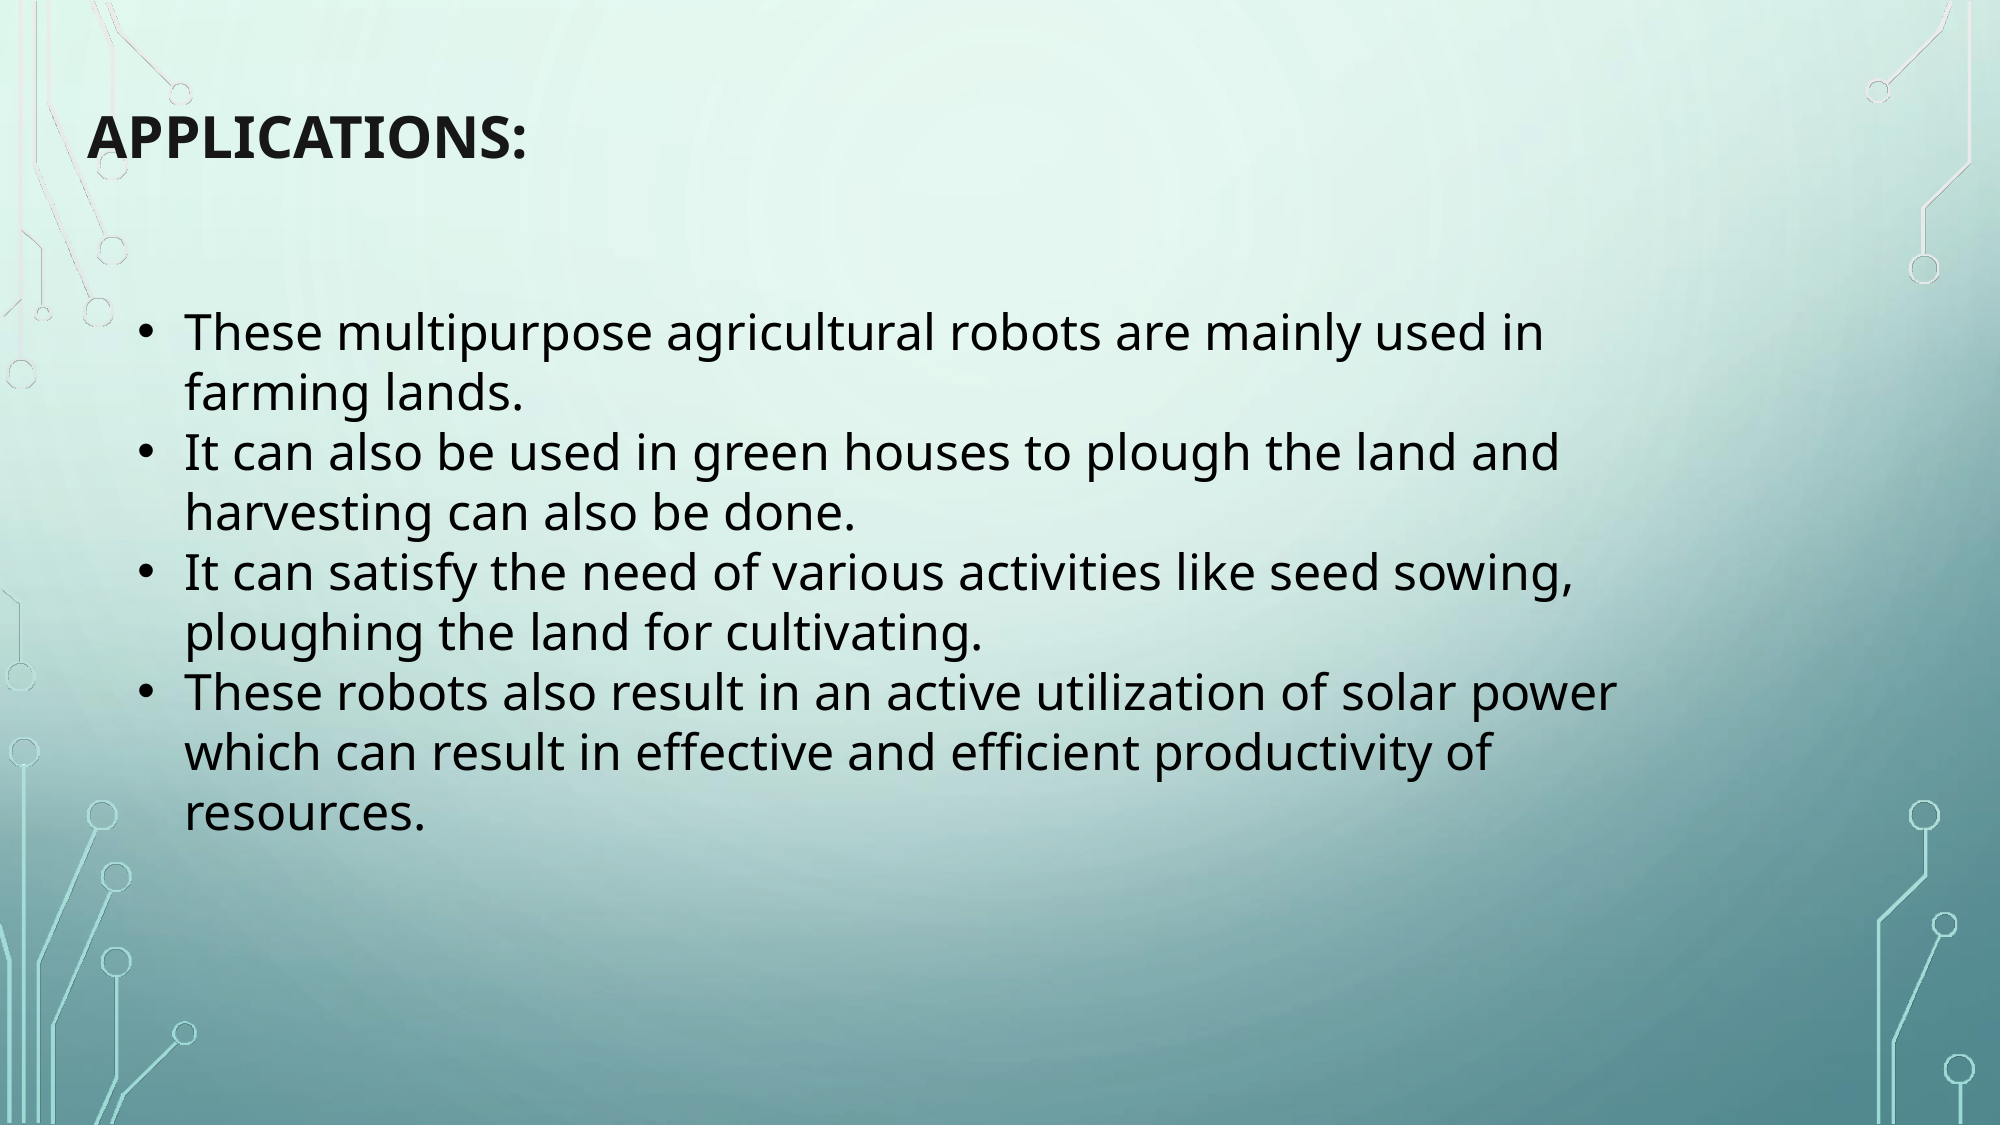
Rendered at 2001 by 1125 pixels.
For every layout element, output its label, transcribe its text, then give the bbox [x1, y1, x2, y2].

picture [0, 0, 2000, 1125]
title APPLICATIONS: [87, 99, 1850, 171]
subtitle These multipurpose agricultural robots are mainly used in farming lands. It can also be used in green houses to plough the land and harvesting can also be done. It can satisfy the need of various activities like seed sowing, ploughing the land for cultivating. These robots also result in an active utilization of solar power which can result in effective and efficient productivity of resources. [137, 299, 1700, 846]
